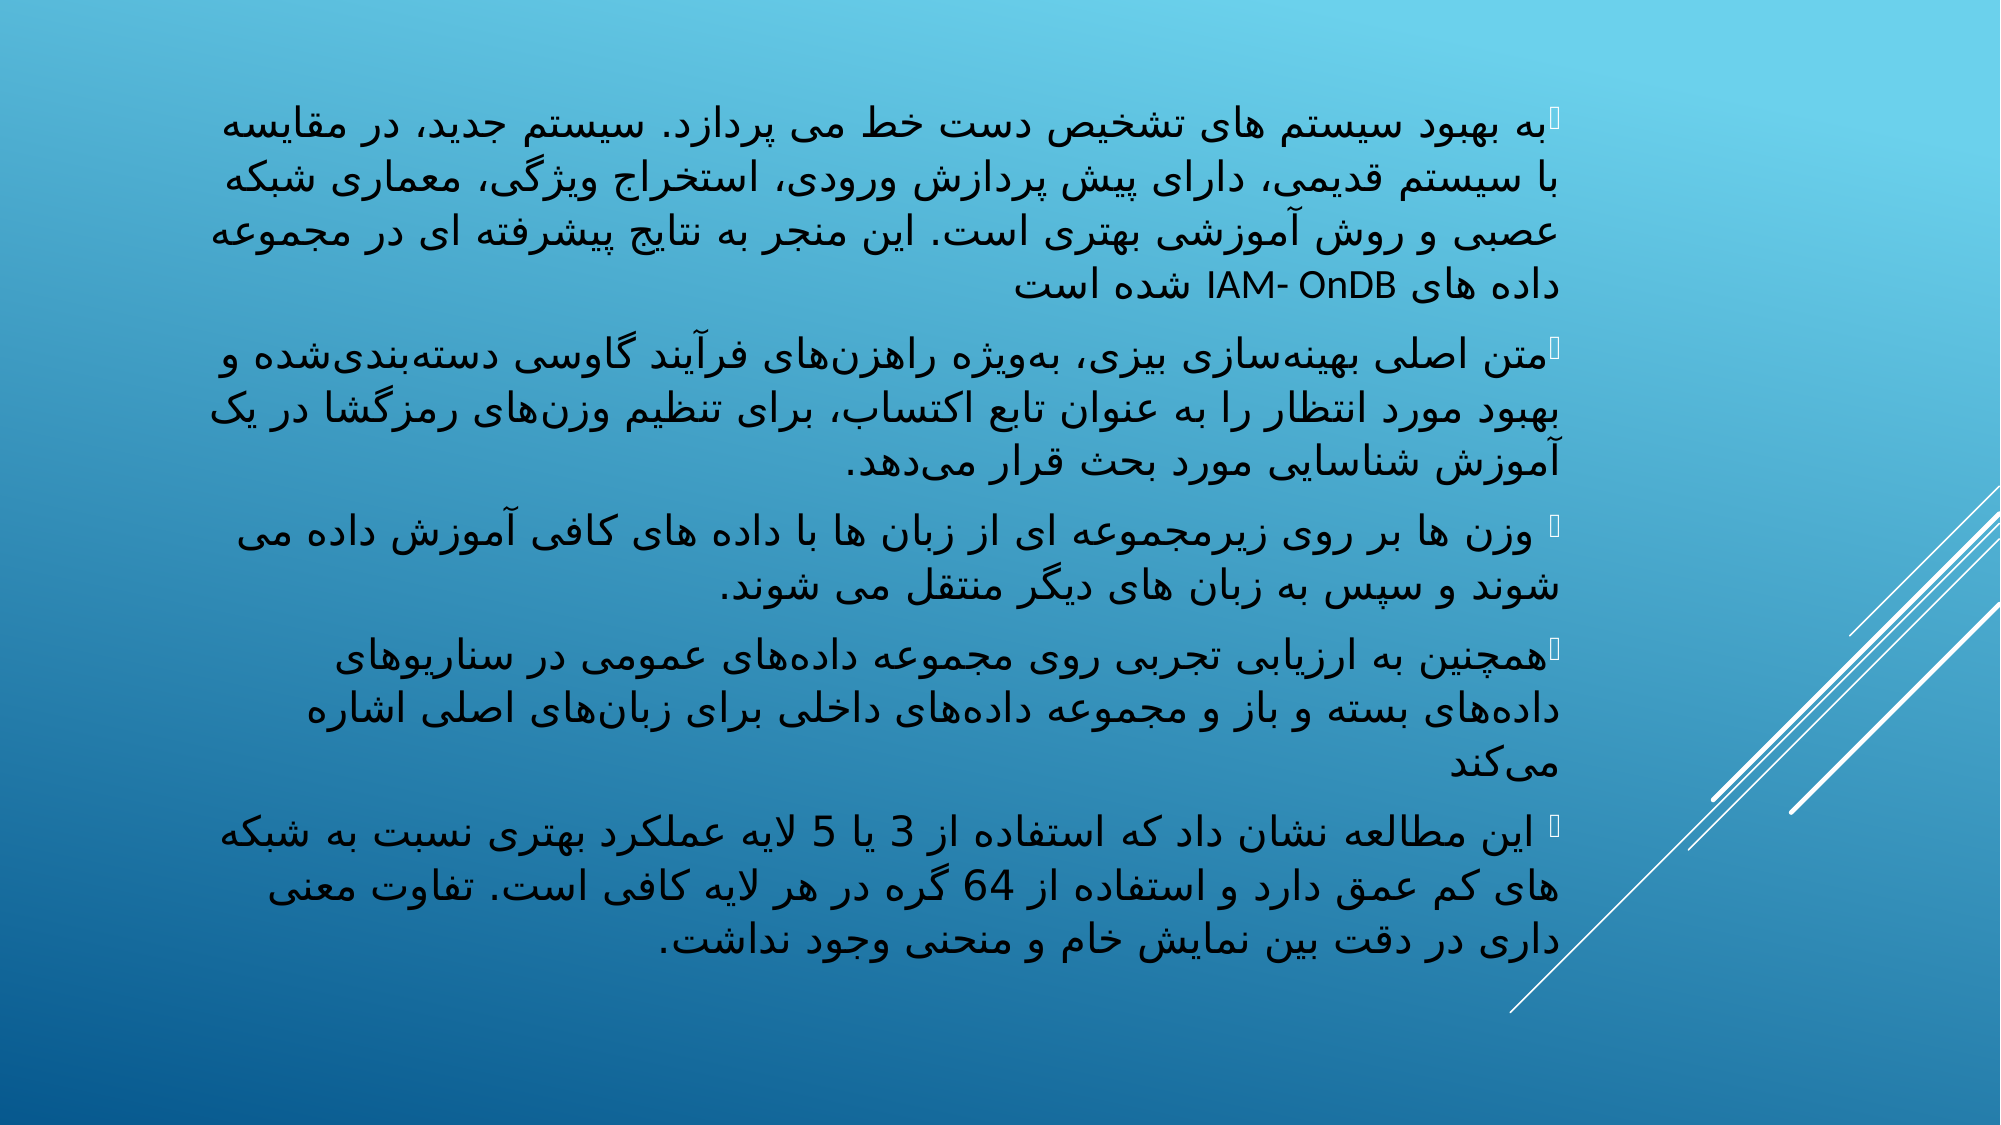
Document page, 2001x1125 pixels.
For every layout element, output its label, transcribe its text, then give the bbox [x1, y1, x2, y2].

list به بهبود سیستم های تشخیص دست خط می پردازد. سیستم جدید، در مقایسه با سیستم قدیمی، دارای پیش پردازش ورودی، استخراج ویژگی، معماری شبکه عصبی و روش آموزشی بهتری است. این منجر به نتایج پیشرفته ای در مجموعه داده های IAM- OnDB شده است متن اصلی بهینه‌سازی بیزی، به‌ویژه راهزن‌های فرآیند گاوسی دسته‌بندی‌شده و بهبود مورد انتظار را به عنوان تابع اکتساب، برای تنظیم وزن‌های رمزگشا در یک آموزش شناسایی مورد بحث قرار می‌دهد. وزن ها بر روی زیرمجموعه ای از زبان ها با داده های کافی آموزش داده می شوند و سپس به زبان های دیگر منتقل می شوند. همچنین به ارزیابی تجربی روی مجموعه داده‌های عمومی در سناریوهای داده‌های بسته و باز و مجموعه داده‌های داخلی برای زبان‌های اصلی اشاره می‌کند این مطالعه نشان داد که استفاده از 3 یا 5 لایه عملکرد بهتری نسبت به شبکه های کم عمق دارد و استفاده از 64 گره در هر لایه کافی است. تفاوت معنی داری در دقت بین نمایش خام و منحنی وجود نداشت. [176, 265, 1577, 859]
